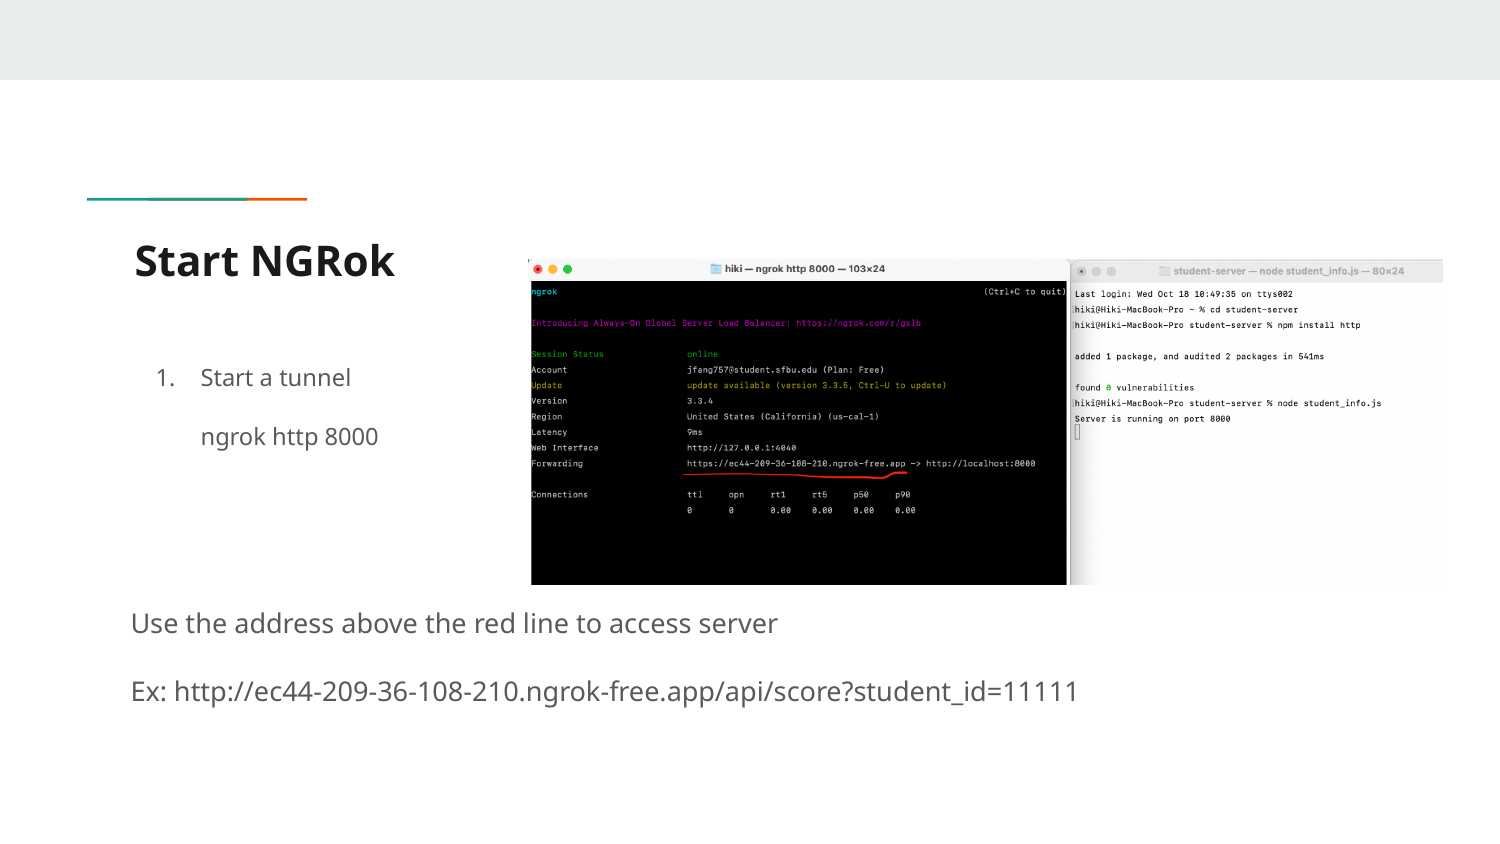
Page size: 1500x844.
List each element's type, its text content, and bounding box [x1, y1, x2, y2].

list Start a tunnel ngrok http 8000 [119, 341, 522, 469]
title Start NGRok [119, 216, 1381, 305]
picture [528, 258, 1444, 585]
list Use the address above the red line to access server Ex: http://ec44-209-36-108-210.ngrok-free.app/api/score?student_id=11111 [115, 584, 1385, 761]
